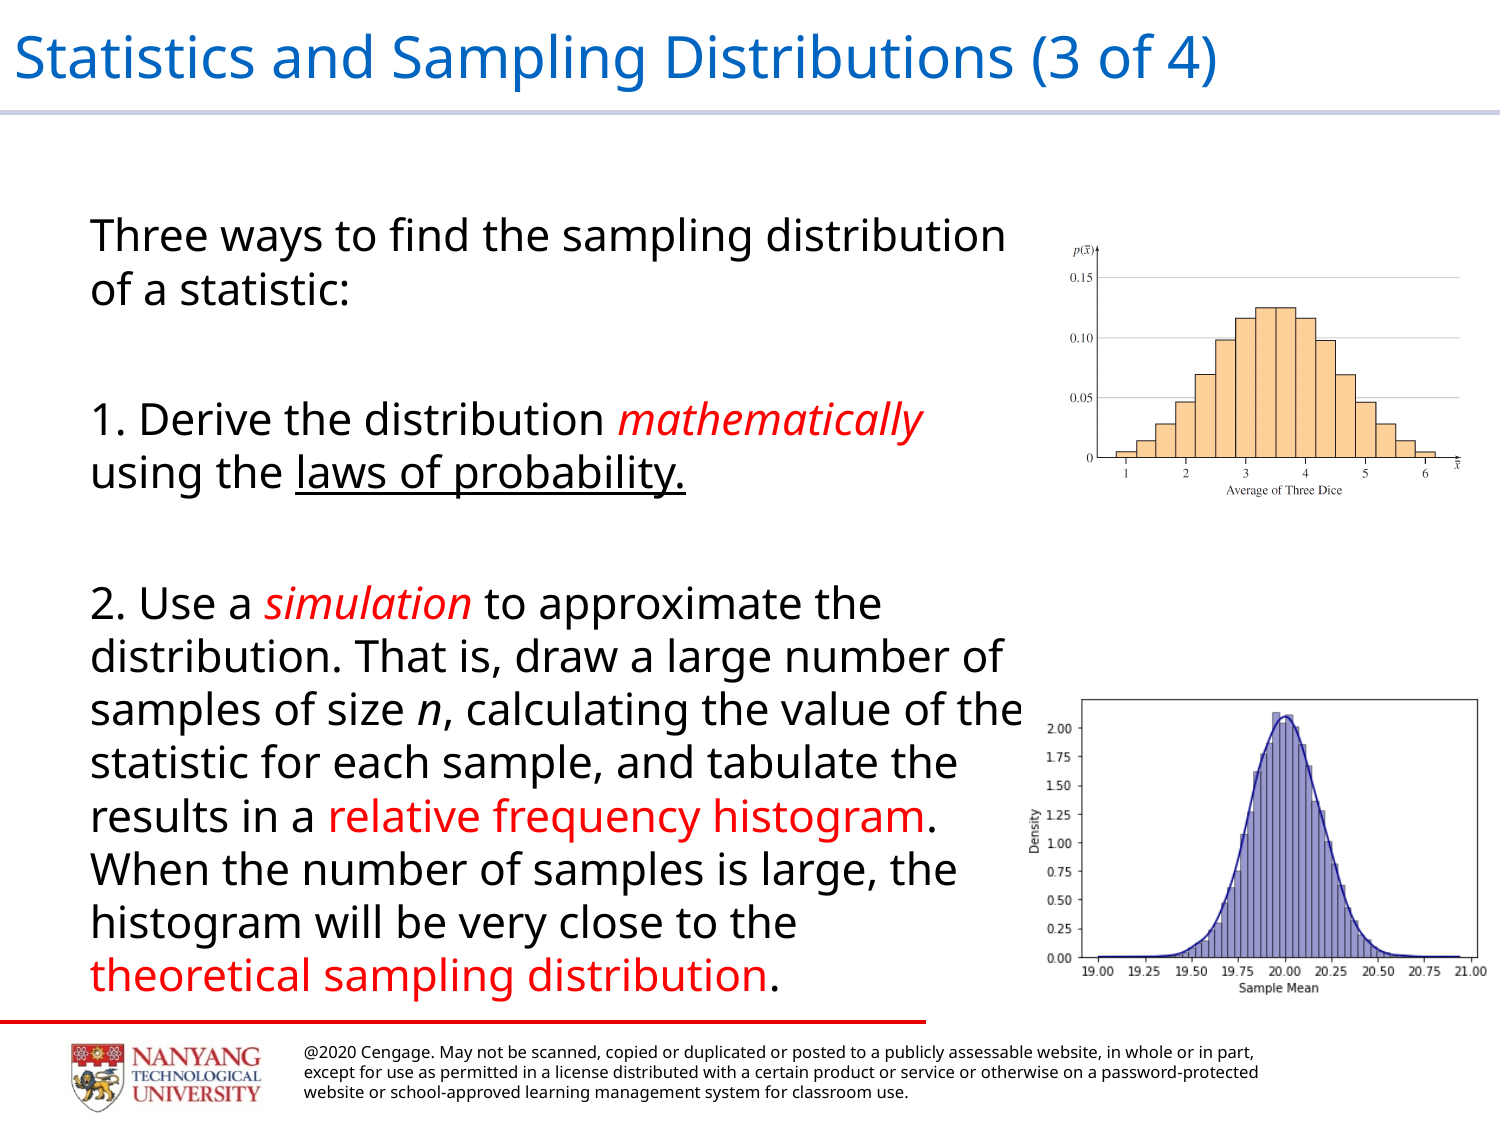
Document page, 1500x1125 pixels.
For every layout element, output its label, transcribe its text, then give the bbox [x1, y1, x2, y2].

picture [1068, 243, 1465, 499]
picture [1021, 692, 1496, 1003]
picture [67, 1040, 263, 1115]
list Three ways to find the sampling distribution of a statistic: 1. Derive the distribution mathematically using the laws of probability. 2. Use a simulation to approximate the distribution. That is, draw a large number of samples of size n, calculating the value of the statistic for each sample, and tabulate the results in a relative frequency histogram. When the number of samples is large, the histogram will be very close to the theoretical sampling distribution. [75, 200, 1046, 1010]
title Statistics and Sampling Distributions (3 of 4) [0, 12, 1500, 92]
